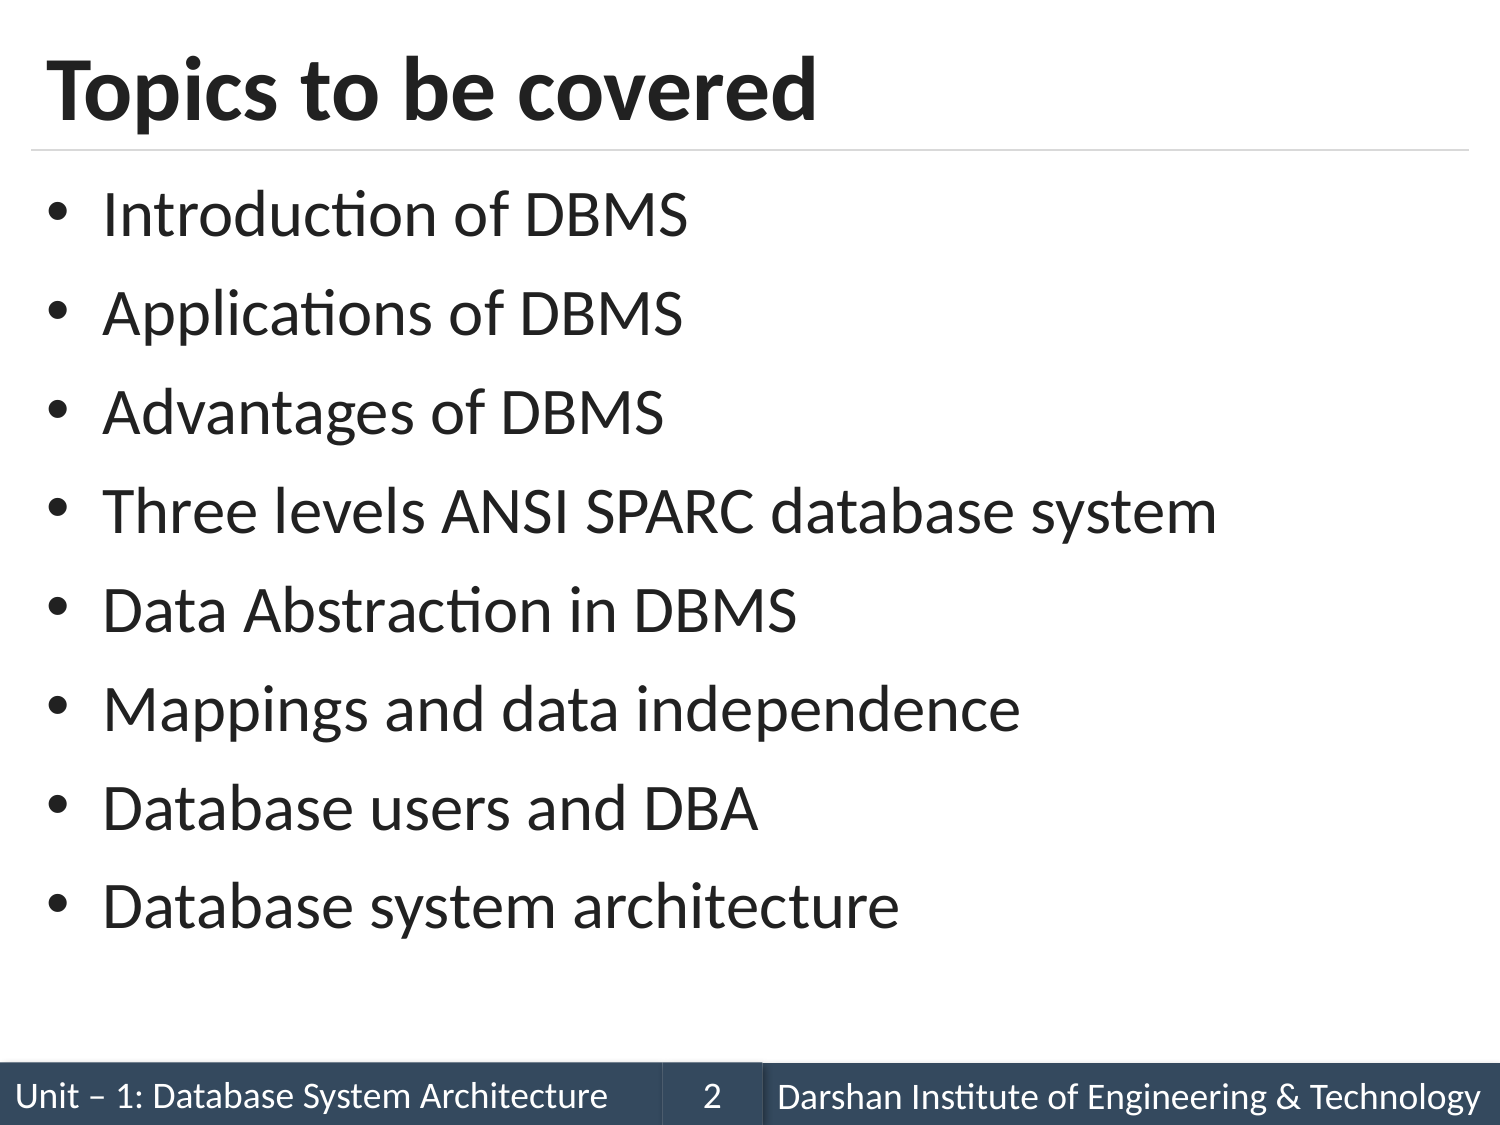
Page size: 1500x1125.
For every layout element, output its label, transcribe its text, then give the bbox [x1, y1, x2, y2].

title Topics to be covered [31, 17, 1469, 150]
list Introduction of DBMS Applications of DBMS Advantages of DBMS Three levels ANSI SPARC database system Data Abstraction in DBMS Mappings and data independence Database users and DBA Database system architecture [31, 162, 1469, 1038]
